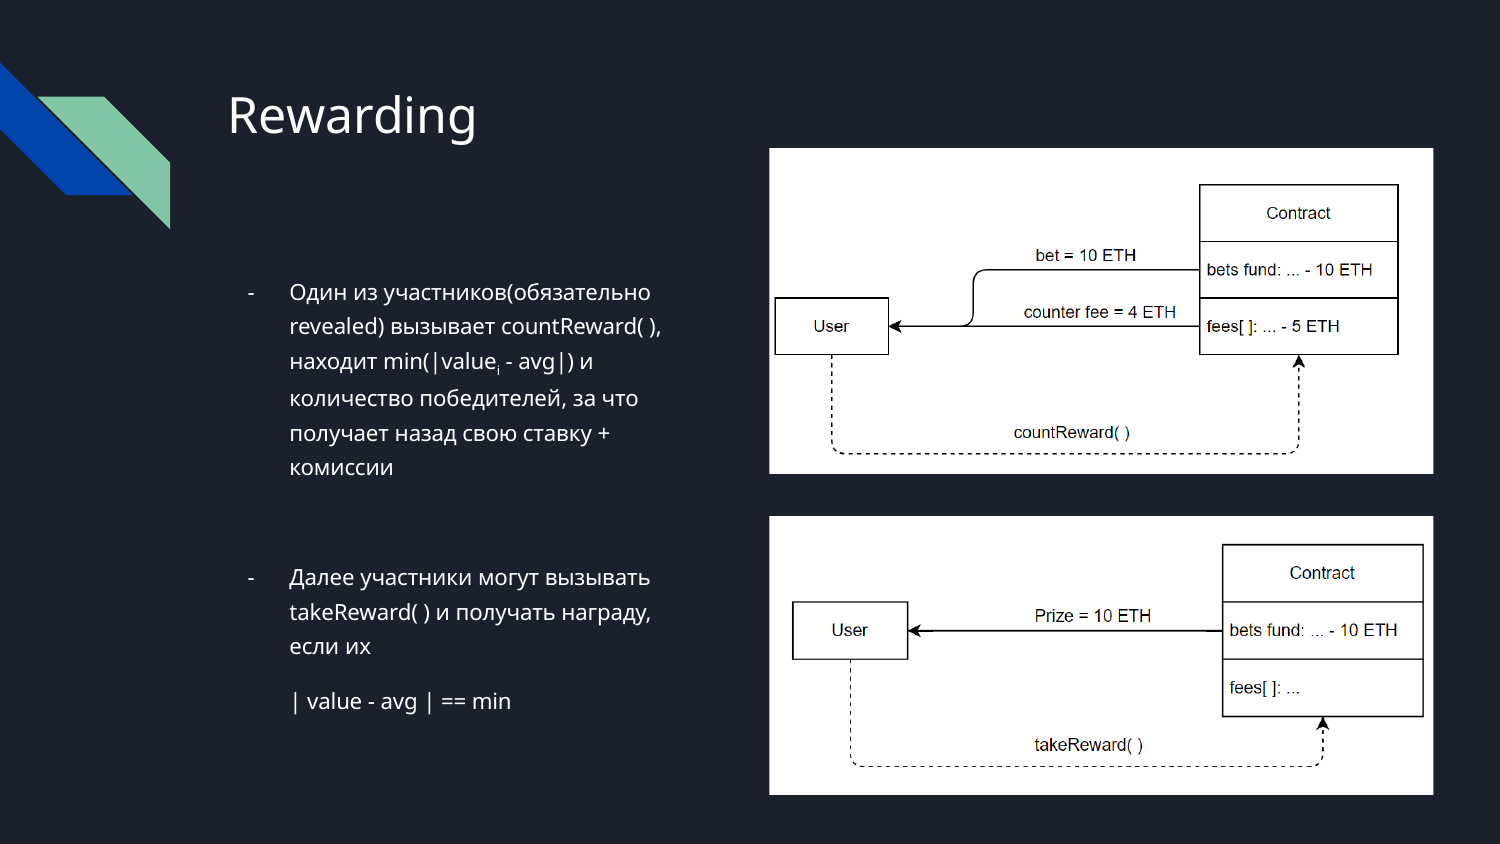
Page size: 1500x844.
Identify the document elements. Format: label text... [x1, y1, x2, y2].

list Один из участников(обязательно revealed) вызывает countReward( ), находит min(|valuei - avg|) и количество победителей, за что получает назад свою ставку + комиссии Далее участники могут вызывать takeReward( ) и получать награду, если их | value - avg | == min [212, 257, 702, 735]
picture [769, 516, 1434, 795]
title Rewarding [212, 64, 1368, 215]
picture [769, 148, 1434, 474]
